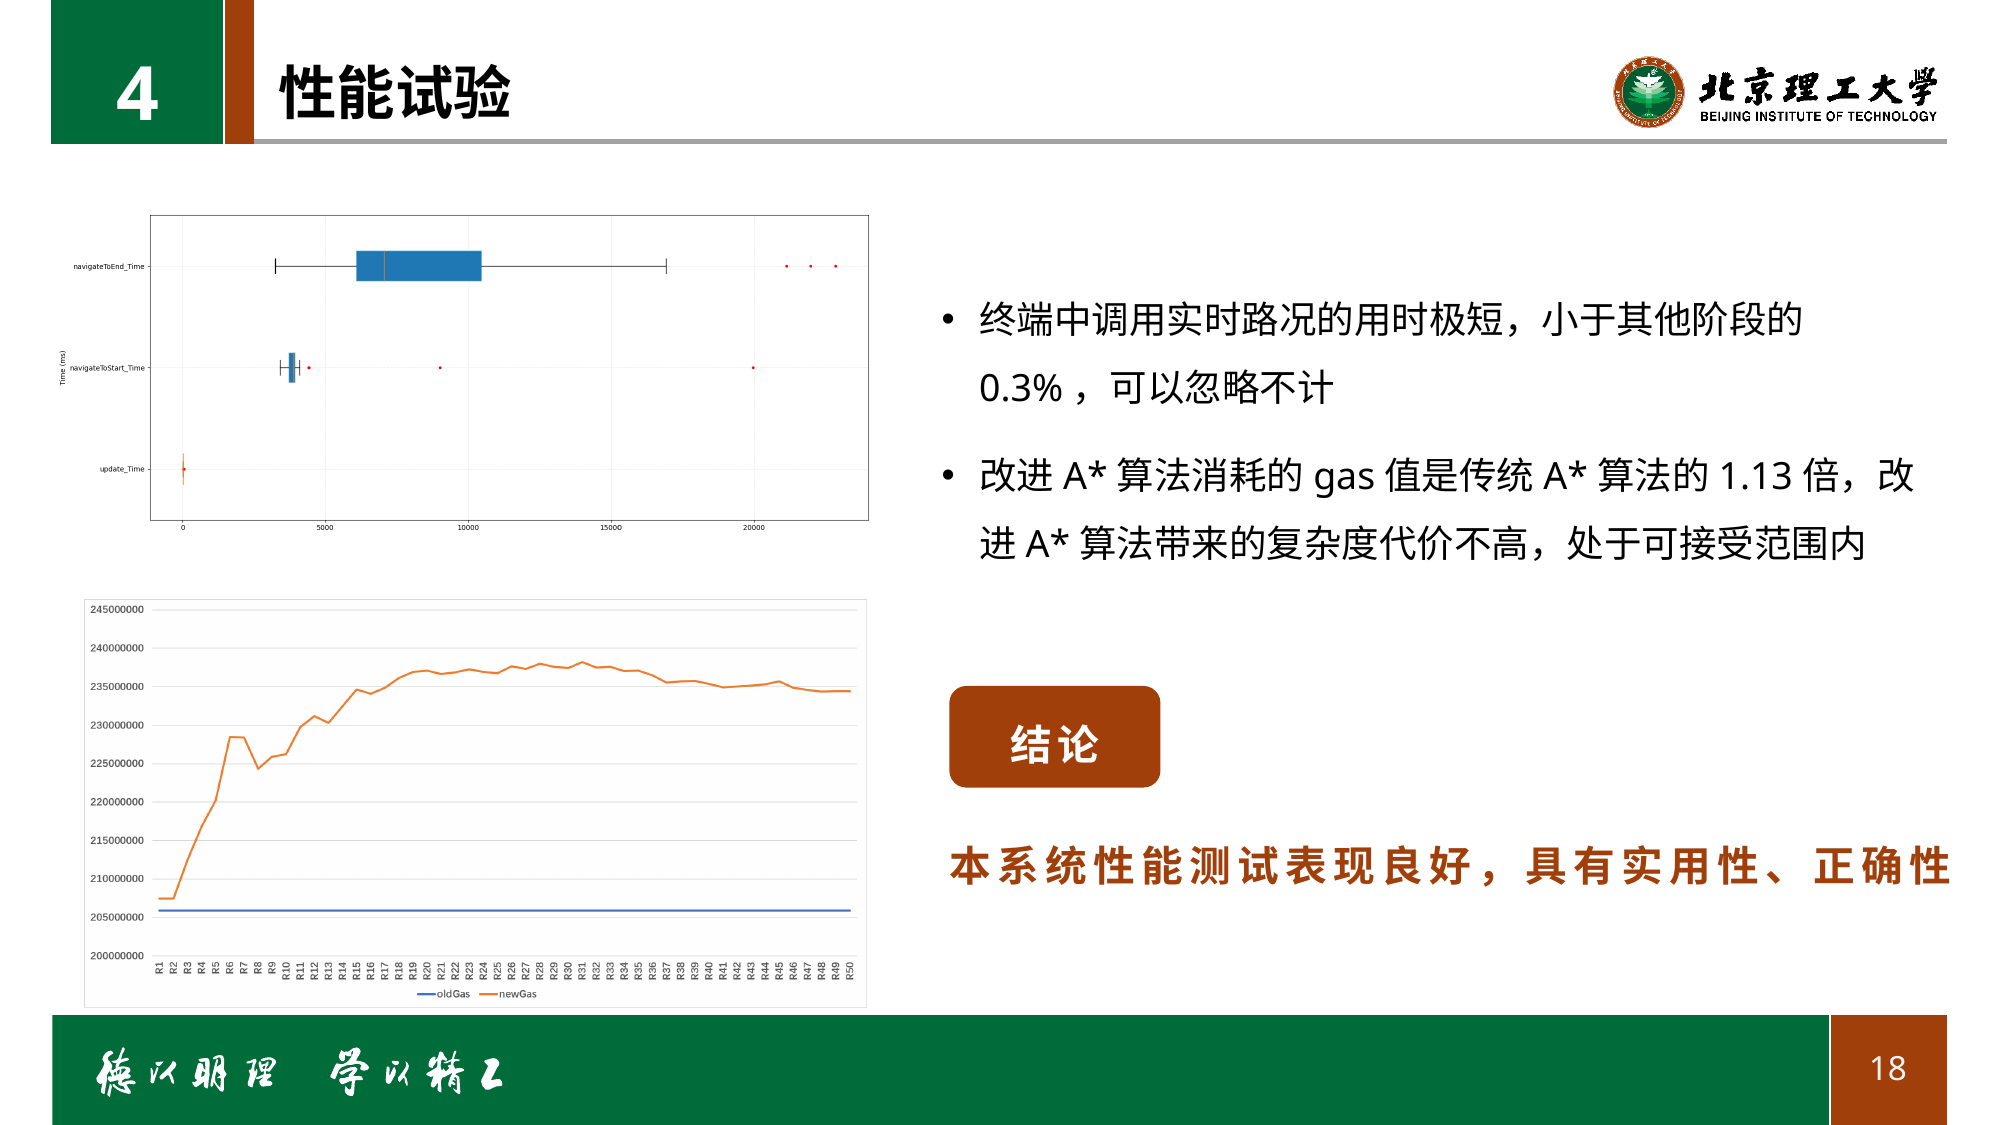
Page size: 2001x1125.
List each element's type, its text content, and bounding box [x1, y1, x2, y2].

text_box 本系统性能测试表现良好，具有实用性、正确性 [949, 824, 1976, 890]
picture [1682, 56, 1937, 128]
text_box 终端中调用实时路况的用时极短，小于其他阶段的0.3%，可以忽略不计 改进A*算法消耗的gas值是传统A*算法的1.13倍，改进A*算法带来的复杂度代价不高，处于可接受范围内 [926, 266, 1953, 634]
picture [84, 599, 867, 1008]
text_box 结论 [949, 685, 1161, 788]
title 性能试验 [263, 56, 1682, 136]
text_box 4 [58, 38, 218, 144]
picture [47, 183, 961, 551]
